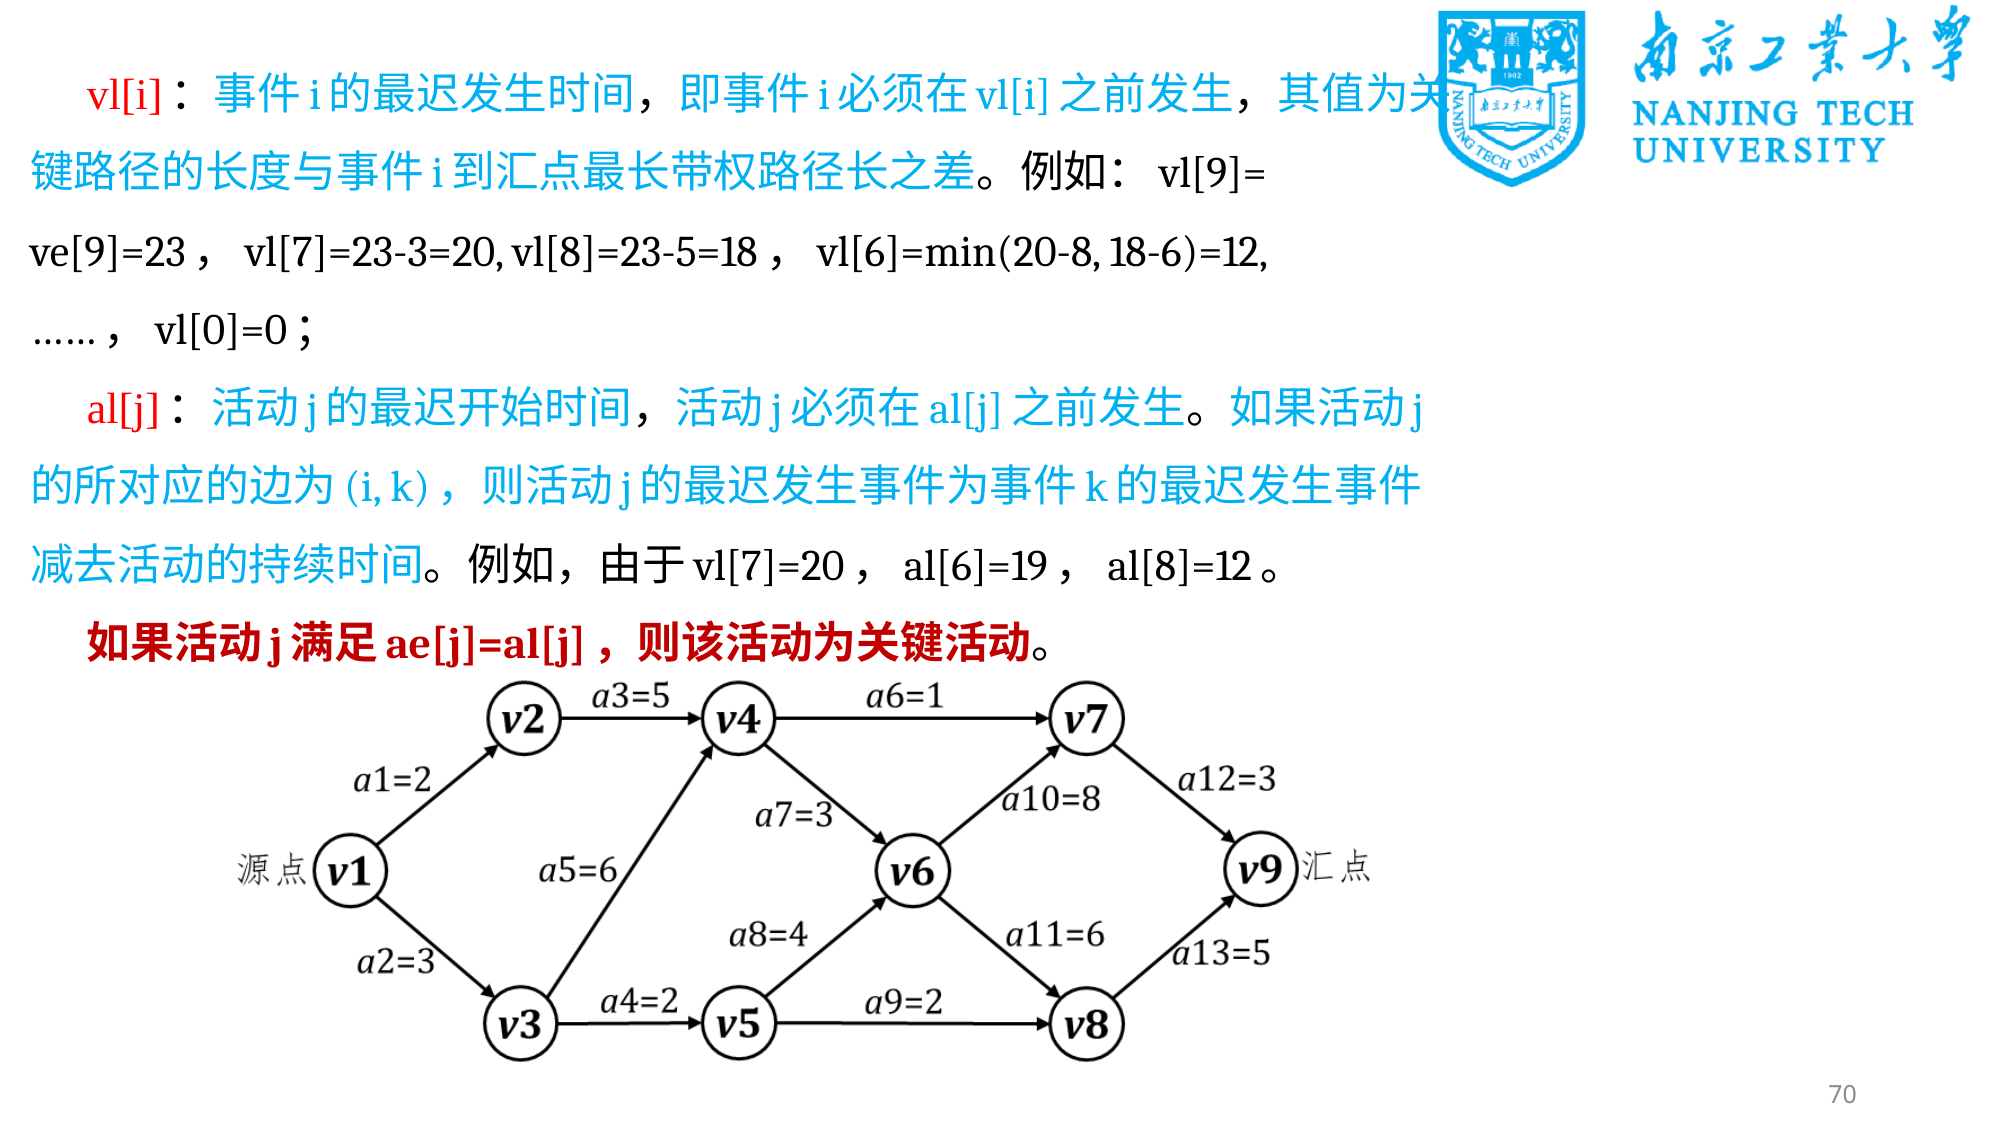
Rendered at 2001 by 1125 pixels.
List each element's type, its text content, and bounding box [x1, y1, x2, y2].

picture [1562, 40, 1570, 51]
picture [1553, 30, 1560, 36]
picture [1480, 83, 1578, 178]
picture [1495, 19, 1529, 26]
picture [1509, 33, 1516, 45]
list vl[i]：事件i的最迟发生时间，即事件i必须在vl[i]之前发生，其值为关键路径的长度与事件i到汇点最长带权路径长之差。例如：vl[9]= ve[9]=23，vl[7]=23-3=20, vl[8]=23-5=18，vl[6]=min(20-8, 18-6)=12, ……，vl[0]=0； al[j]：活动j的最迟开始时间，活动j必须在al[j]之前发生。如果活动j的所对应的边为(i, k)，则活动j的最迟发生事件为事件k的最迟发生事件减去活动的持续时间。例如，由于vl[7]=20，al[6]=19，al[8]=12。 如果活动j满足ae[j]=al[j]，则该活动为关键活动。 [15, 32, 1480, 681]
picture [1464, 19, 1491, 44]
picture [1504, 55, 1508, 68]
picture [1532, 19, 1566, 42]
picture [1434, 0, 2001, 191]
slide_number 70 [1421, 1066, 1872, 1125]
picture [1483, 130, 1541, 145]
picture [1543, 30, 1549, 39]
picture [211, 658, 1397, 1074]
picture [1570, 19, 1578, 26]
picture [1480, 27, 1578, 127]
picture [1515, 55, 1521, 68]
picture [1447, 19, 1462, 28]
